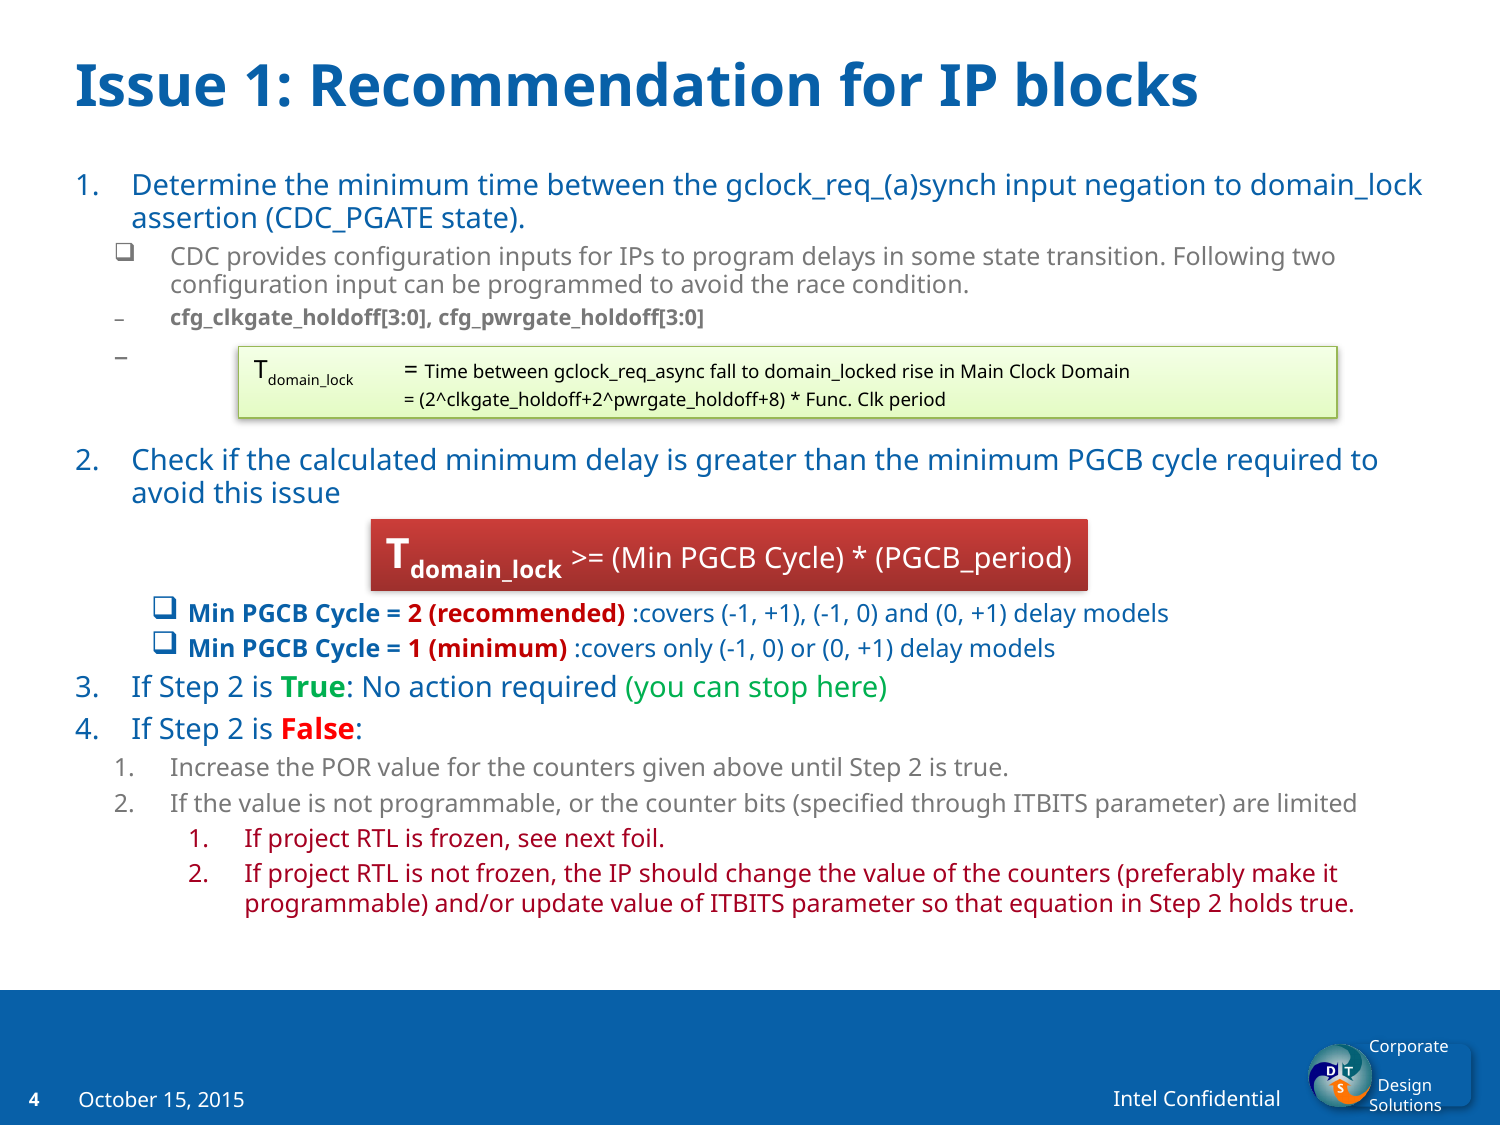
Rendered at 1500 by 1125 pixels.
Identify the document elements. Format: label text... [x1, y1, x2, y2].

picture [1308, 1044, 1372, 1107]
list Determine the minimum time between the gclock_req_(a)synch input negation to domain_lock assertion (CDC_PGATE state). CDC provides configuration inputs for IPs to program delays in some state transition. Following two configuration input can be programmed to avoid the race condition. cfg_clkgate_holdoff[3:0], cfg_pwrgate_holdoff[3:0] Check if the calculated minimum delay is greater than the minimum PGCB cycle required to avoid this issue Min PGCB Cycle = 2 (recommended) :covers (-1, +1), (-1, 0) and (0, +1) delay models Min PGCB Cycle = 1 (minimum) :covers only (-1, 0) or (0, +1) delay models If Step 2 is True: No action required (you can stop here) If Step 2 is False: Increase the POR value for the counters given above until Step 2 is true. If the value is not programmable, or the counter bits (specified through ITBITS parameter) are limited If project RTL is frozen, see next foil. If project RTL is not frozen, the IP should change the value of the counters (preferably make it programmable) and/or update value of ITBITS parameter so that equation in Step 2 holds true. [59, 160, 1440, 985]
text_box Tdomain_lock >= (Min PGCB Cycle) * (PGCB_period) [370, 519, 1088, 591]
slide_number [63, 1040, 414, 1120]
title Issue 1: Recommendation for IP blocks [59, 25, 1440, 151]
text_box Tdomain_lock = Time between gclock_req_async fall to domain_locked rise in Main Clock Domain = (2^clkgate_holdoff+2^pwrgate_holdoff+8) * Func. Clk period [238, 346, 1338, 419]
